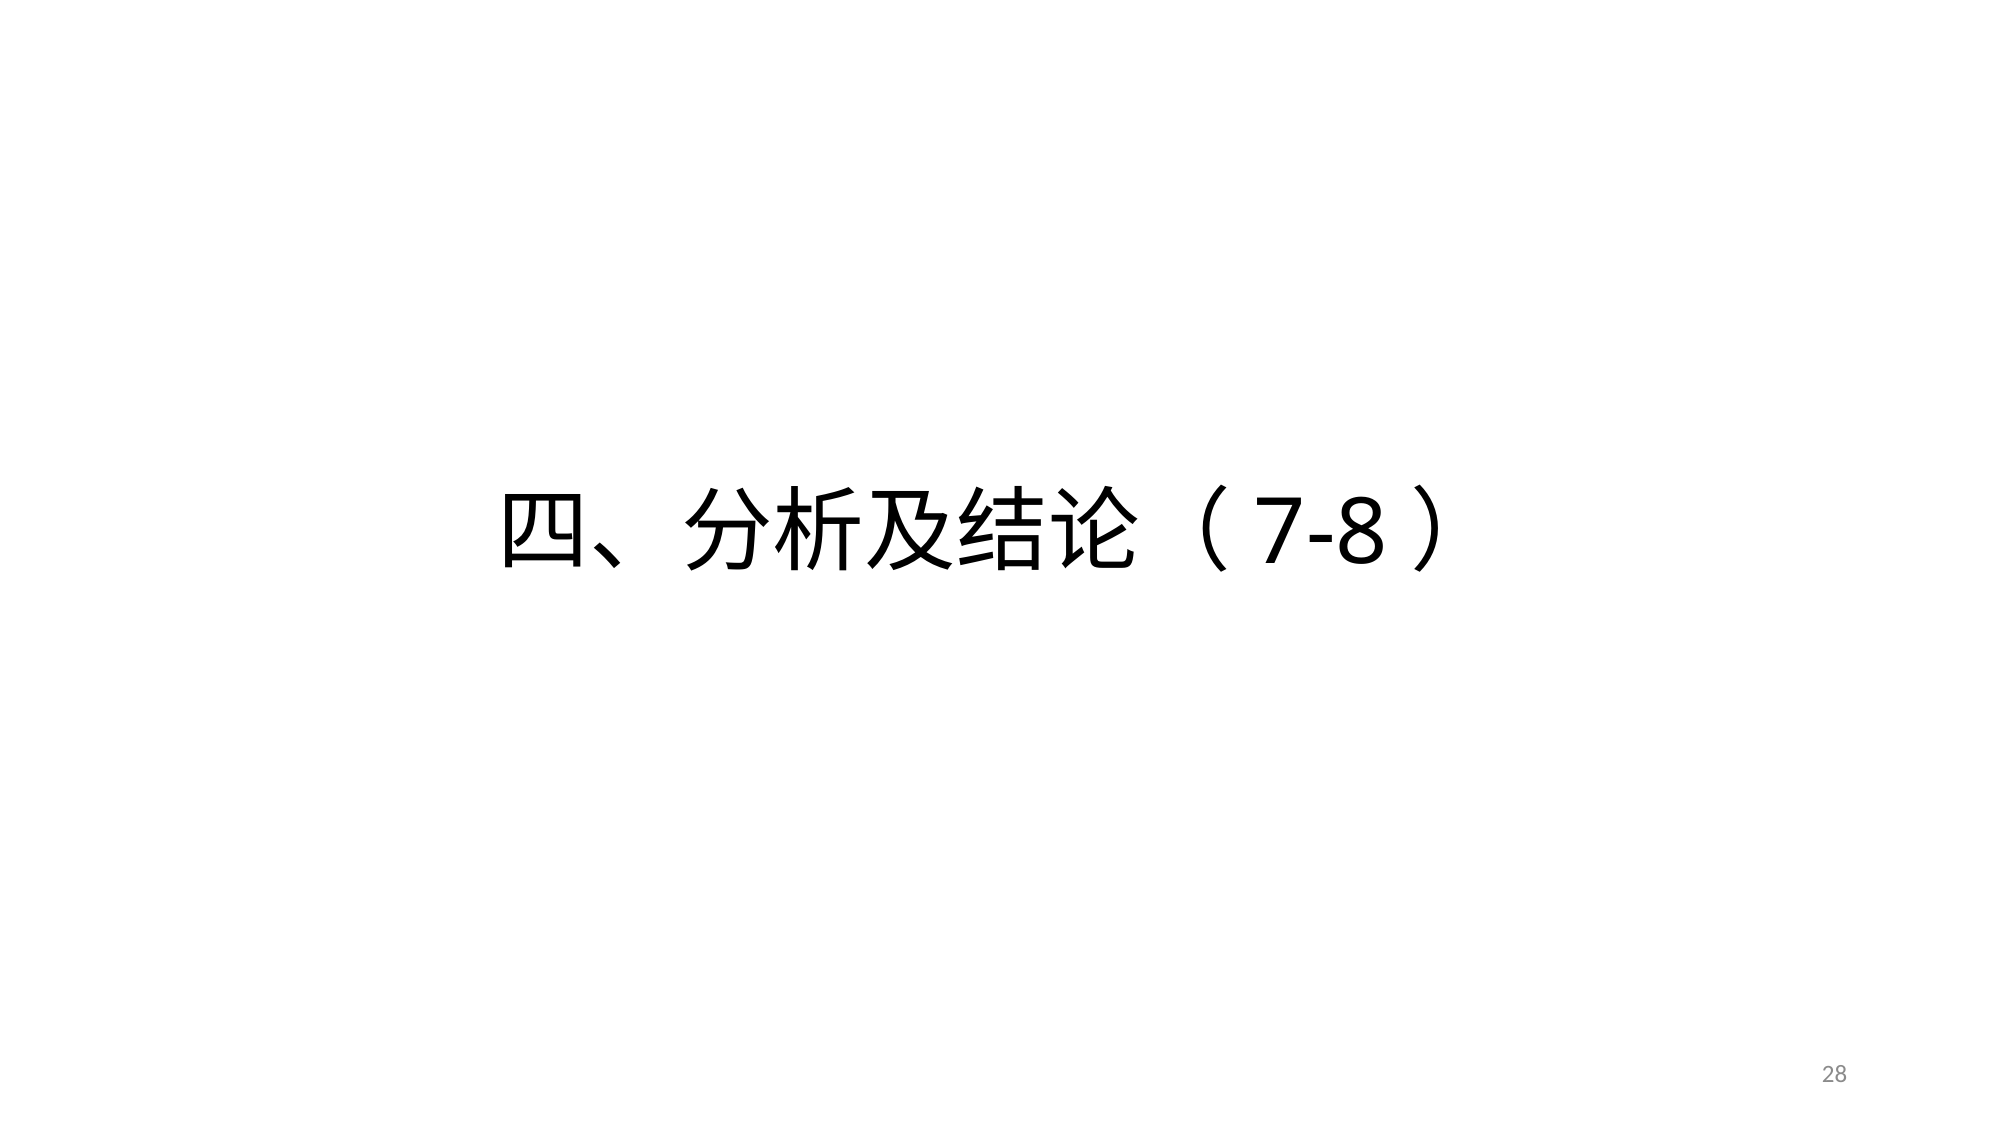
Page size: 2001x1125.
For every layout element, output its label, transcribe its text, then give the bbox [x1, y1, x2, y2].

text_box 四、分析及结论（7-8） [137, 424, 1863, 643]
slide_number 28 [1412, 1042, 1863, 1103]
